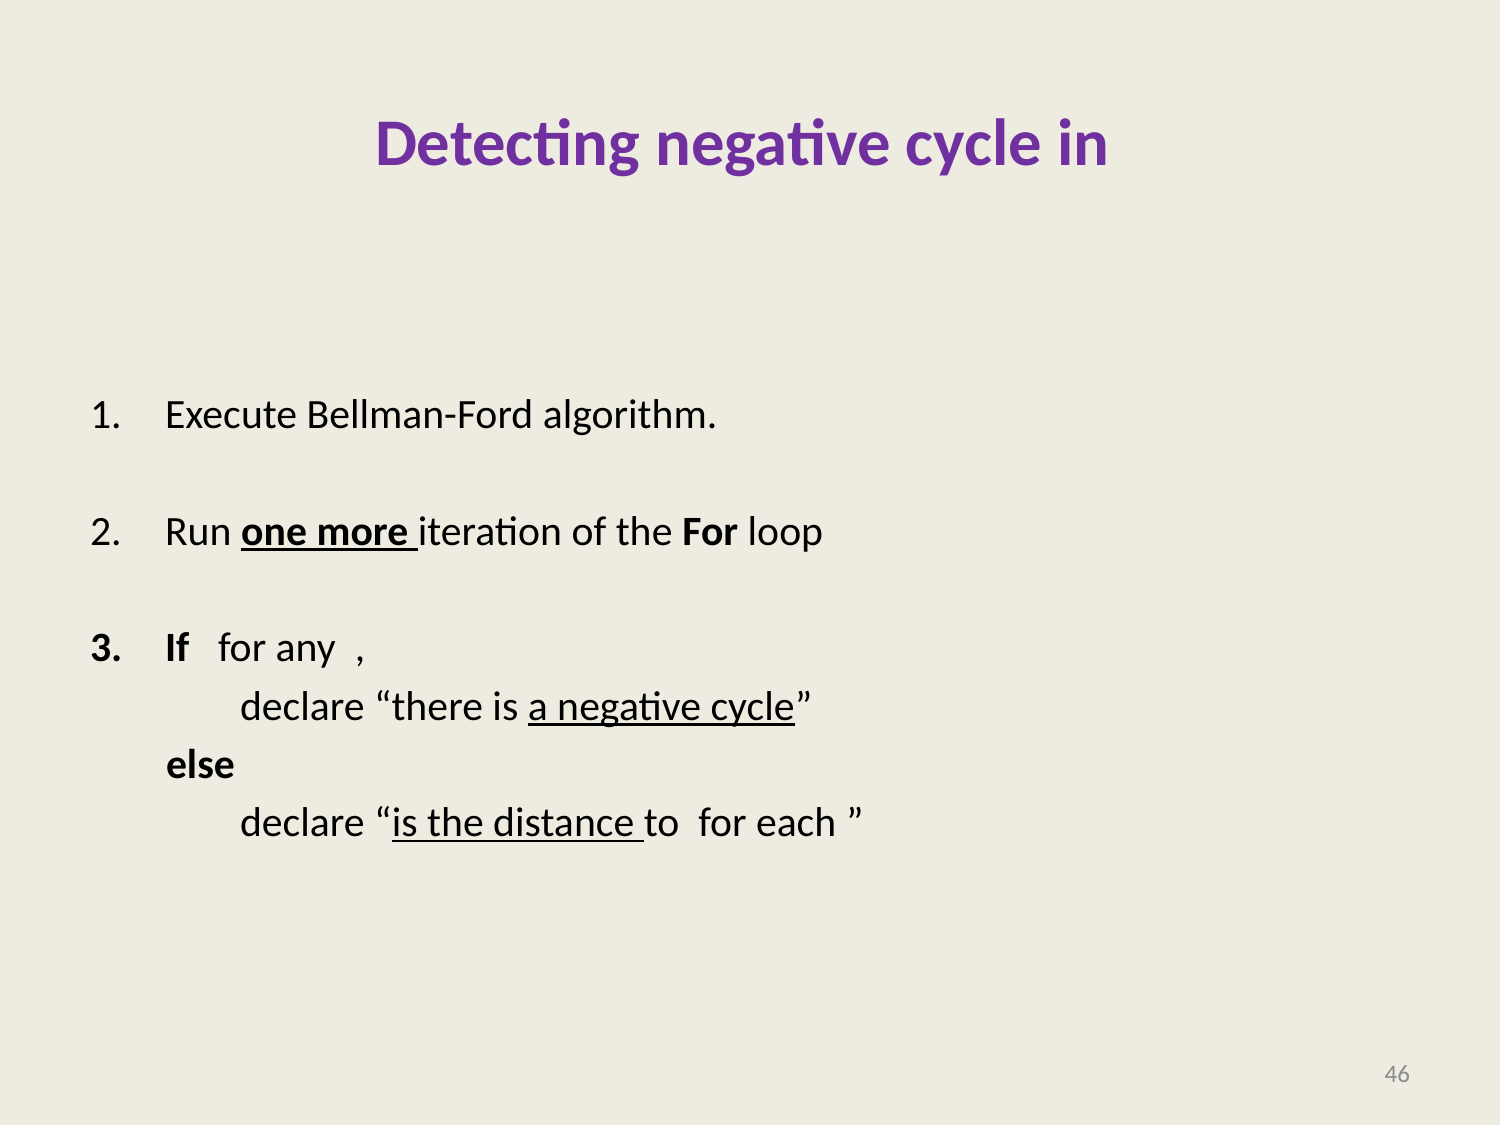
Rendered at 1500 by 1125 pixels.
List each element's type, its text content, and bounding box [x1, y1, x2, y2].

slide_number 46 [1074, 1042, 1425, 1103]
